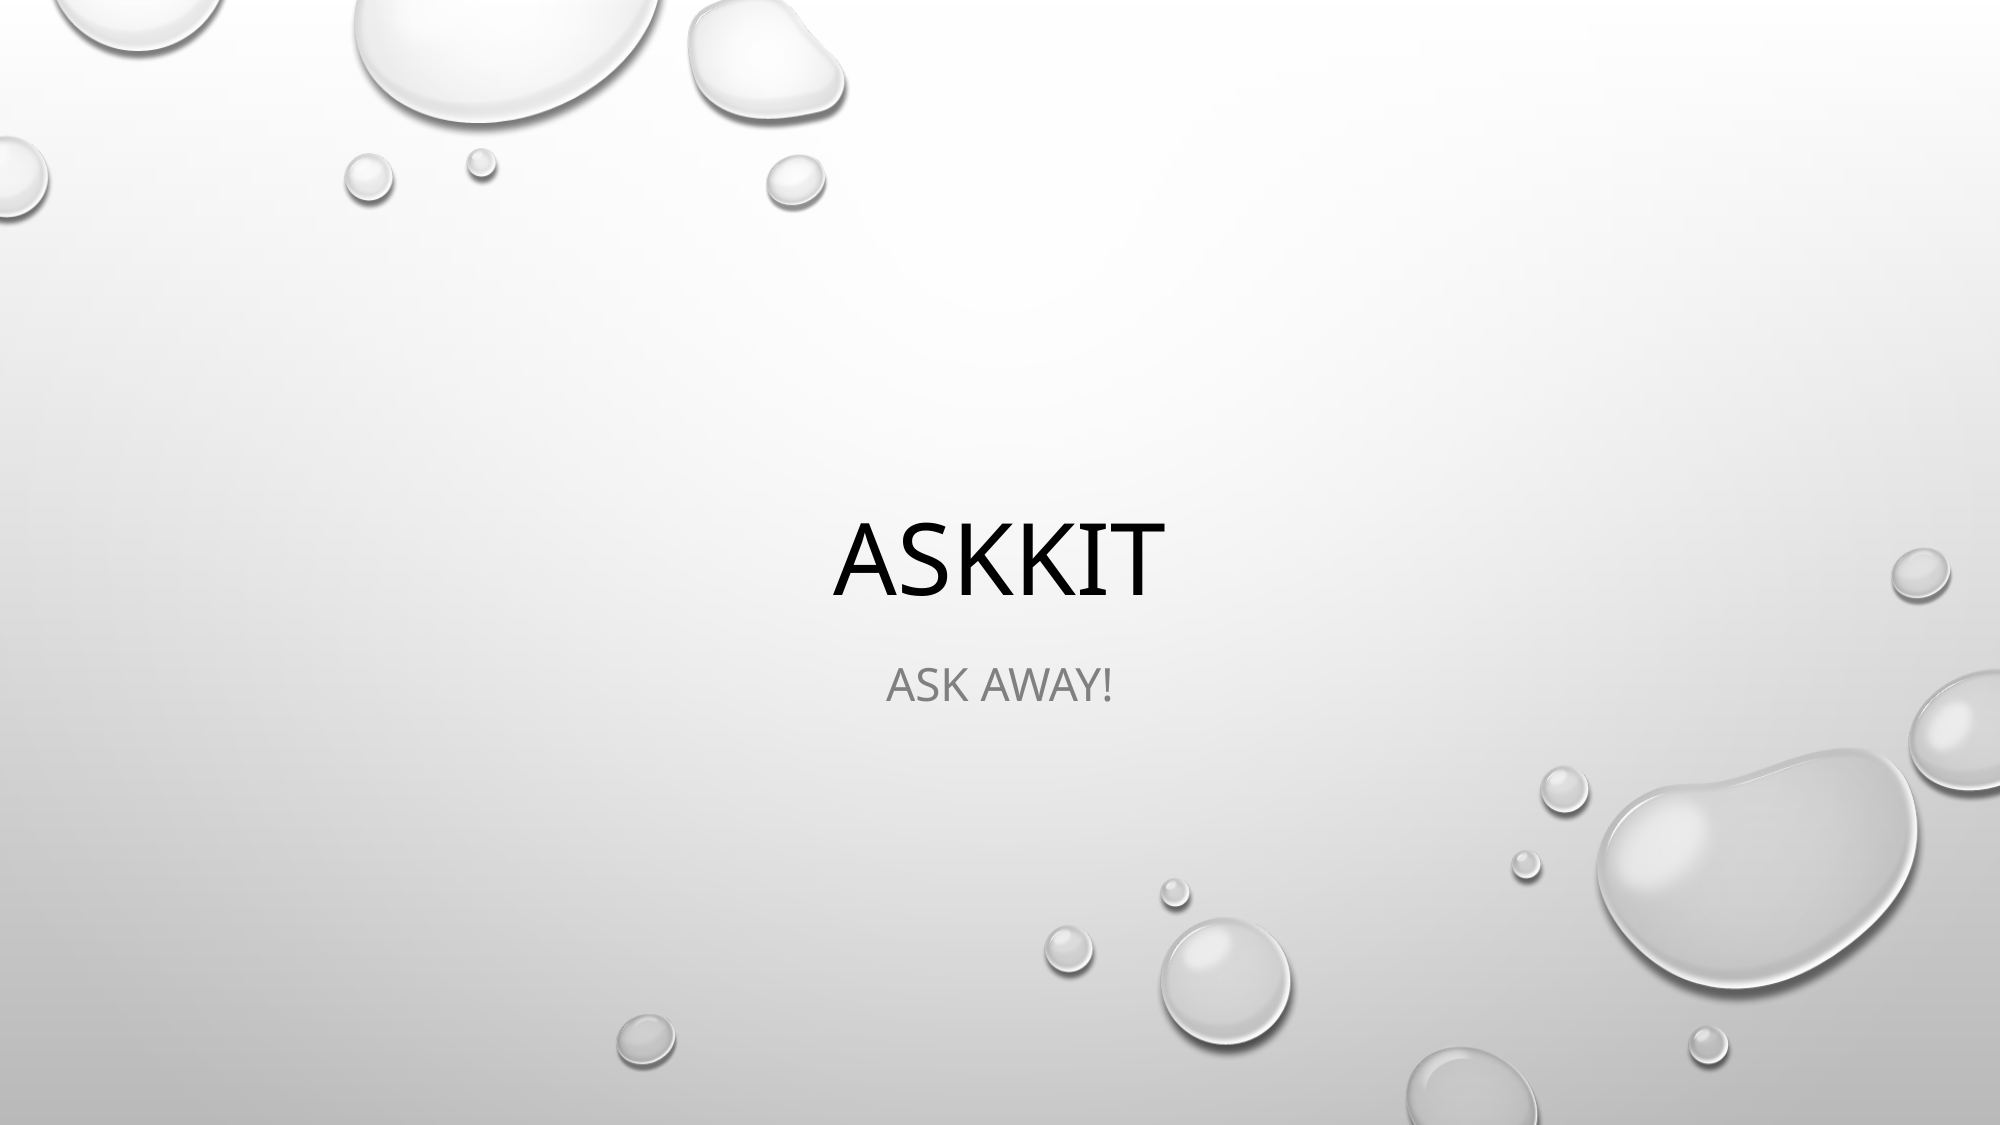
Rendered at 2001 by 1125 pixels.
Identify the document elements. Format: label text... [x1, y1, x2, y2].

picture [0, 0, 2000, 1125]
title Askkit [287, 213, 1713, 625]
subtitle Ask away! [287, 637, 1713, 863]
